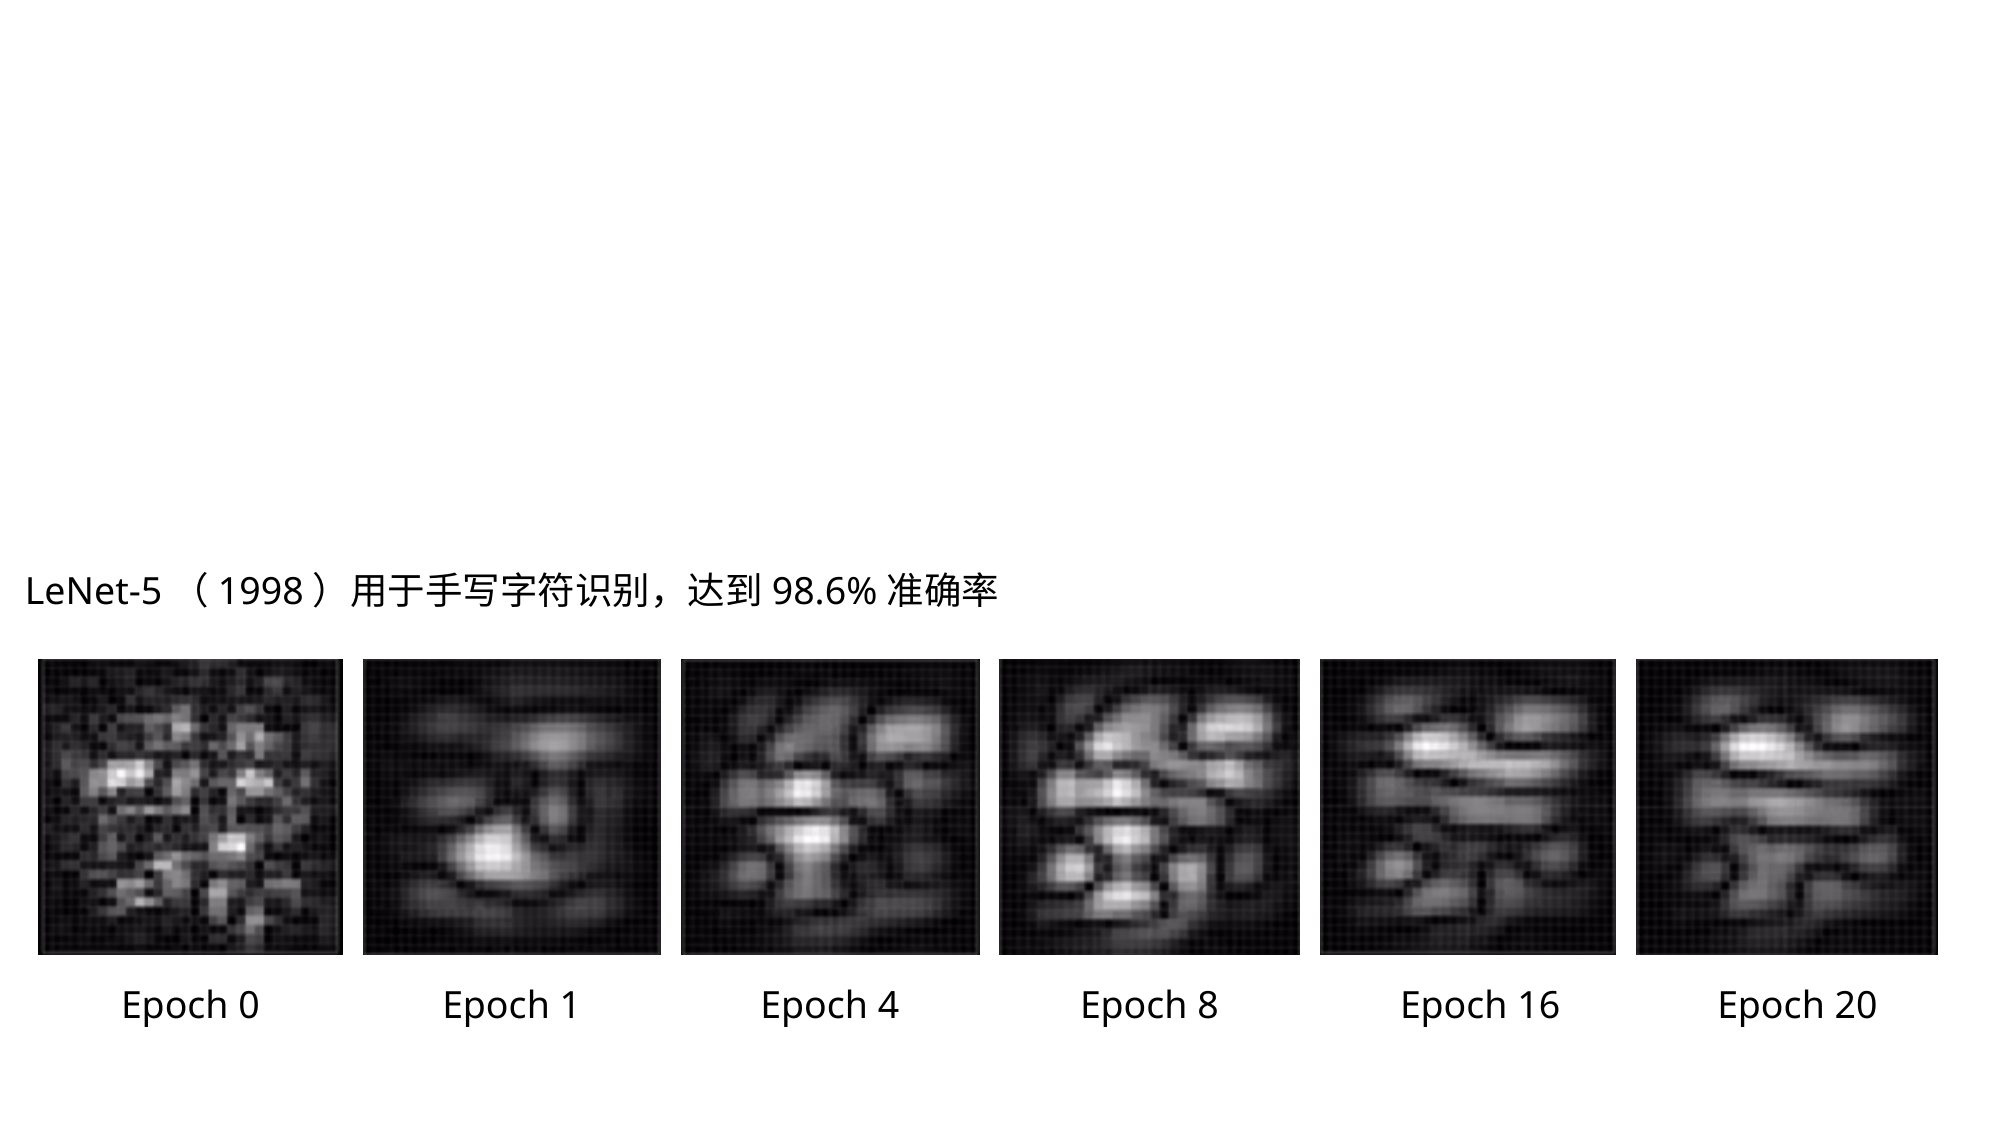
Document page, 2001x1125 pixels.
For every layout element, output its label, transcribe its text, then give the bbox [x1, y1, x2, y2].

picture [38, 659, 343, 955]
text_box Epoch 1 [427, 973, 597, 1033]
text_box Epoch 8 [1065, 973, 1234, 1033]
text_box Epoch 0 [106, 973, 275, 1033]
picture [681, 659, 980, 955]
text_box Epoch 4 [745, 973, 915, 1033]
picture [1320, 659, 1616, 955]
text_box LeNet-5（1998）用于手写字符识别，达到98.6%准确率 [9, 559, 1014, 620]
picture [363, 659, 661, 955]
picture [1636, 659, 1938, 955]
text_box Epoch 16 [1385, 973, 1576, 1033]
text_box Epoch 20 [1702, 973, 1893, 1033]
picture [999, 659, 1300, 955]
